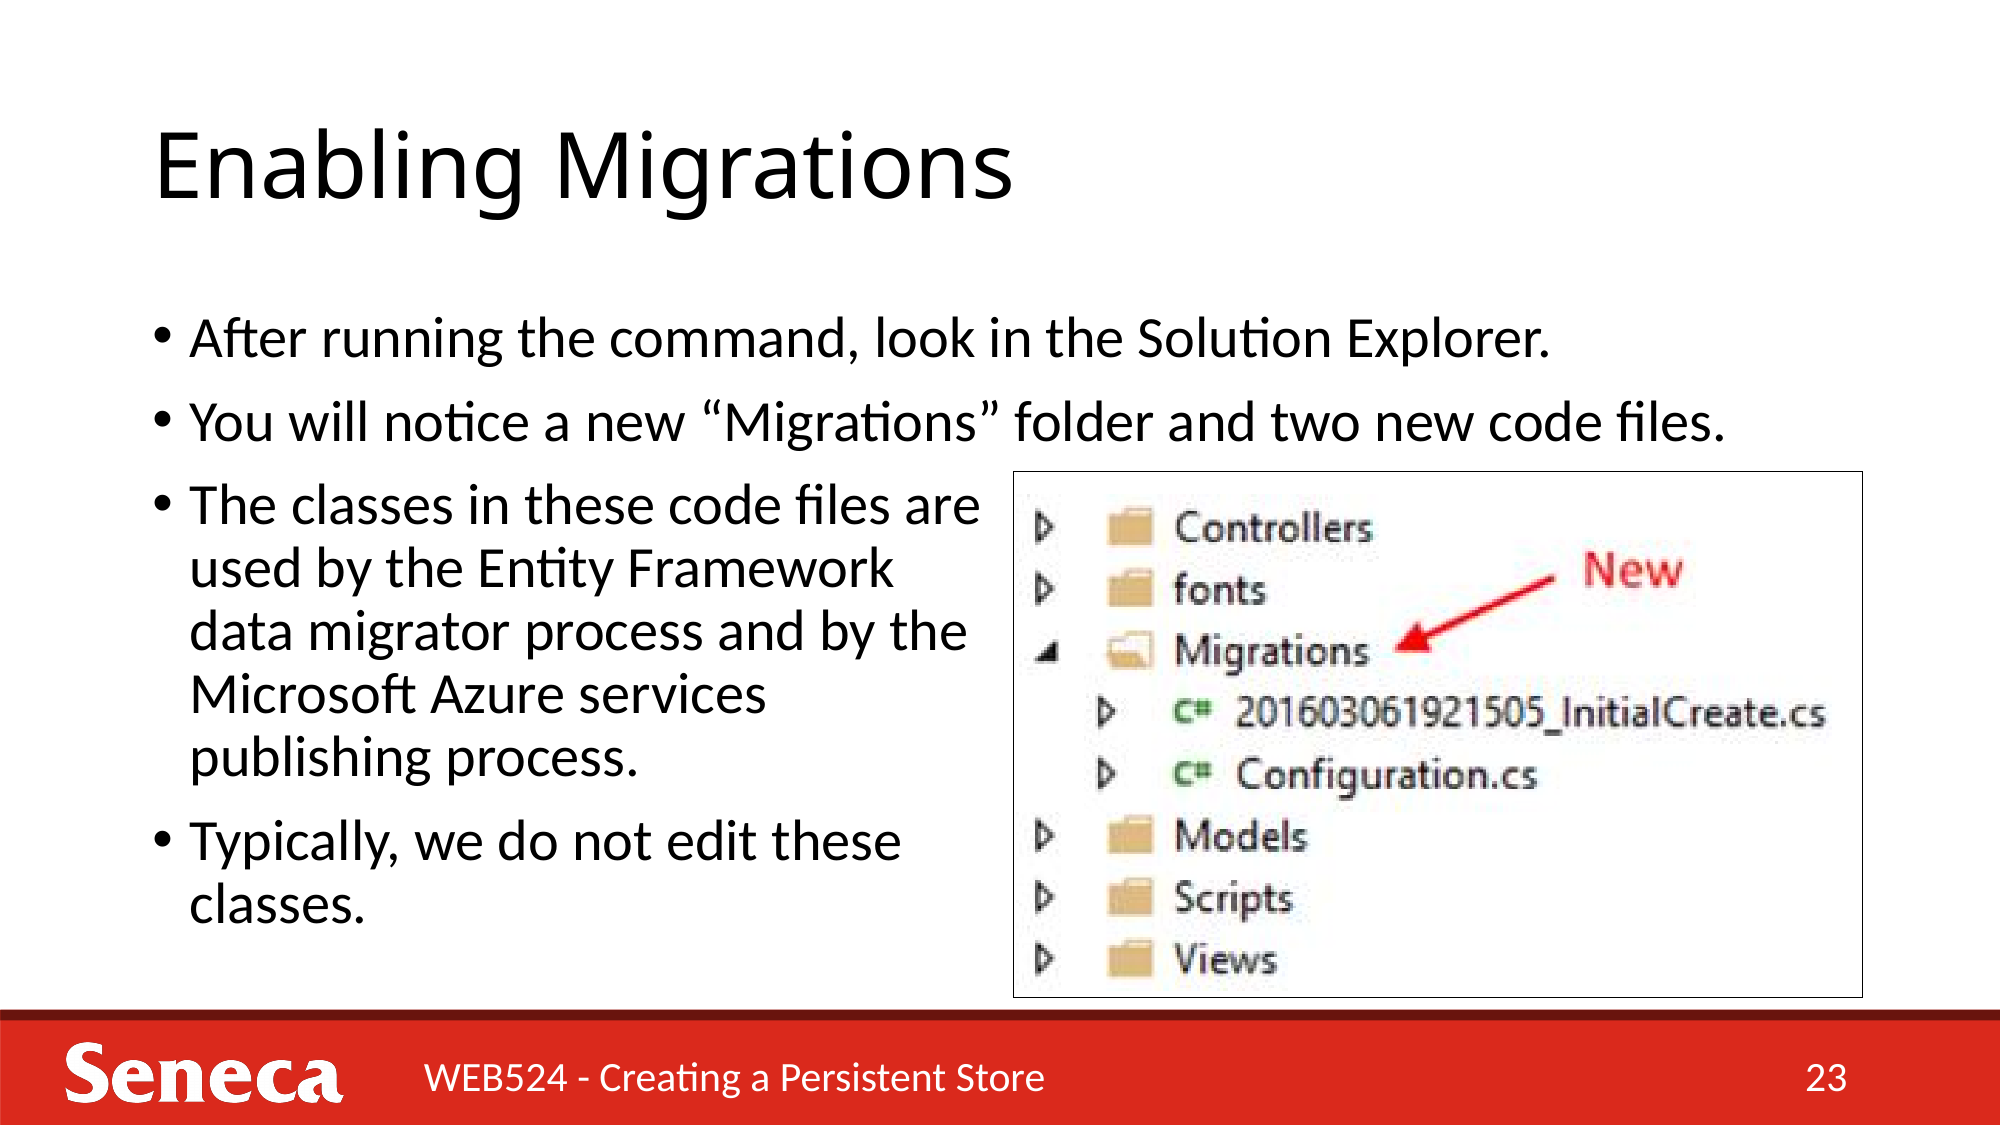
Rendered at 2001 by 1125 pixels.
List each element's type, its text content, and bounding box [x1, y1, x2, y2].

list After running the command, look in the Solution Explorer. You will notice a new “Migrations” folder and two new code files. The classes in these code files are used by the Entity Framework data migrator process and by the Microsoft Azure services publishing process. Typically, we do not edit these classes. [137, 299, 1863, 988]
footer WEB524 - Creating a Persistent Store [409, 1042, 1641, 1103]
picture [65, 1042, 344, 1103]
picture [1013, 471, 1863, 998]
slide_number 23 [1717, 1042, 1863, 1103]
title Enabling Migrations [137, 59, 1863, 278]
